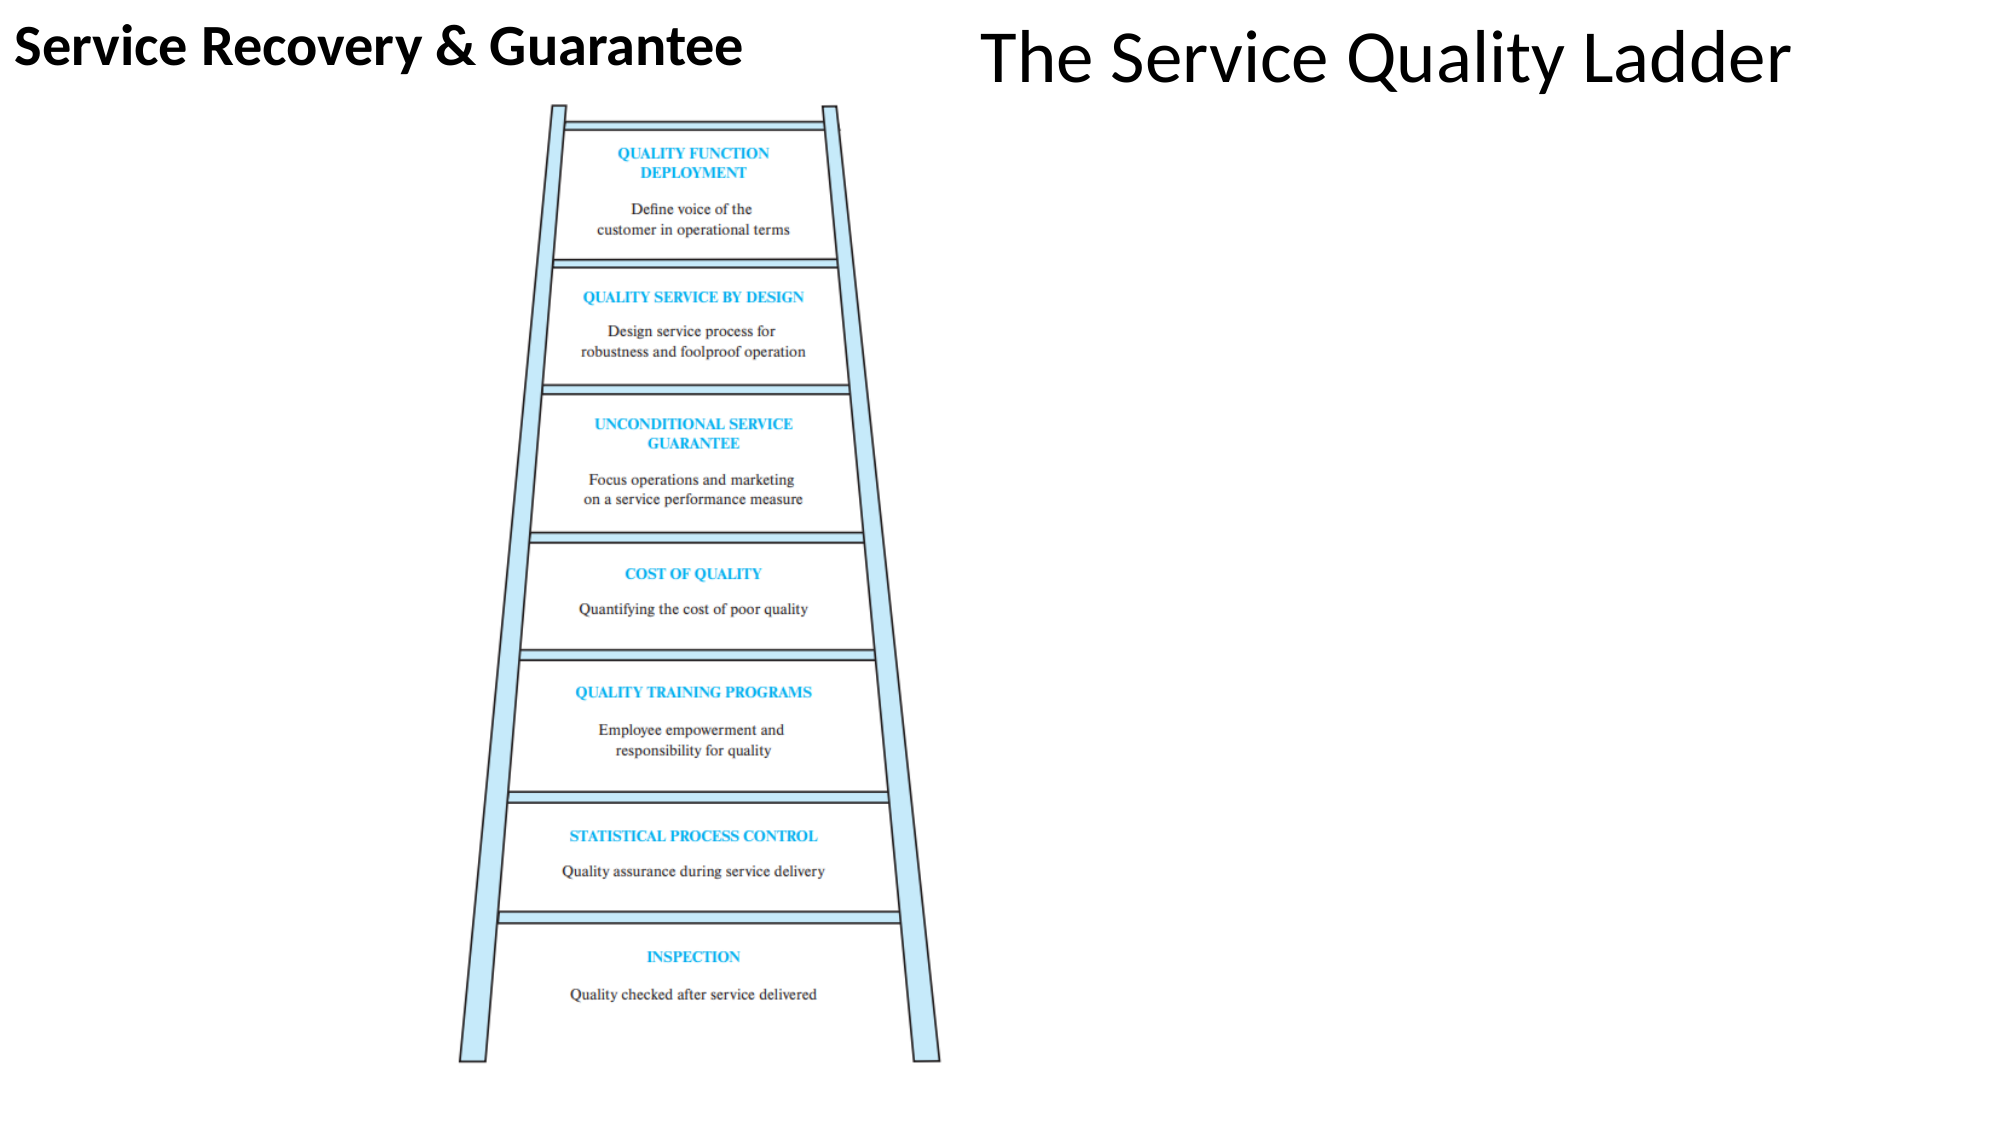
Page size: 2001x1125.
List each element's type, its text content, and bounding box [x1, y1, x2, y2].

picture [448, 85, 950, 1077]
text_box The Service Quality Ladder [966, 0, 1809, 105]
text_box Service Recovery & Guarantee [0, 0, 832, 85]
